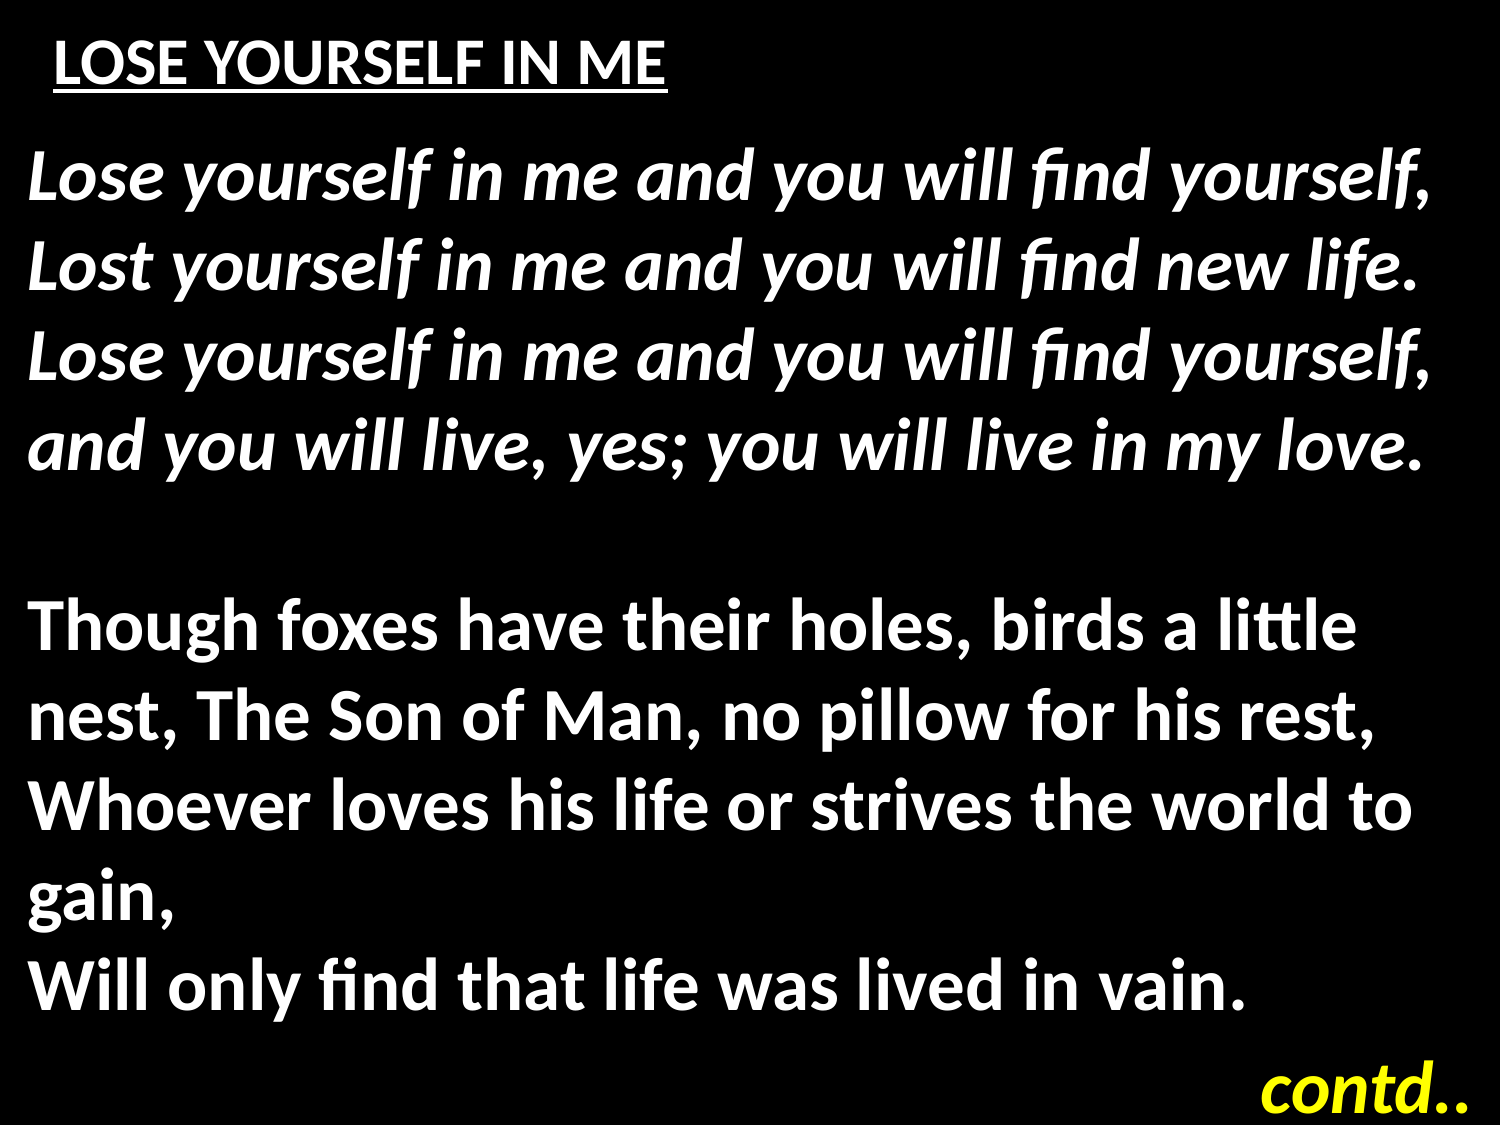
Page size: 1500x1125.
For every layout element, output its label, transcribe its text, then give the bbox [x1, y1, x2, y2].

title LOSE YOURSELF IN ME [10, 0, 1490, 117]
text_box contd.. [1245, 1042, 1500, 1125]
list Lose yourself in me and you will find yourself, Lost yourself in me and you will find new life. Lose yourself in me and you will find yourself, and you will live, yes; you will live in my love. Though foxes have their holes, birds a little nest, The Son of Man, no pillow for his rest, Whoever loves his life or strives the world to gain, Will only find that life was lived in vain. [8, 125, 1489, 1116]
